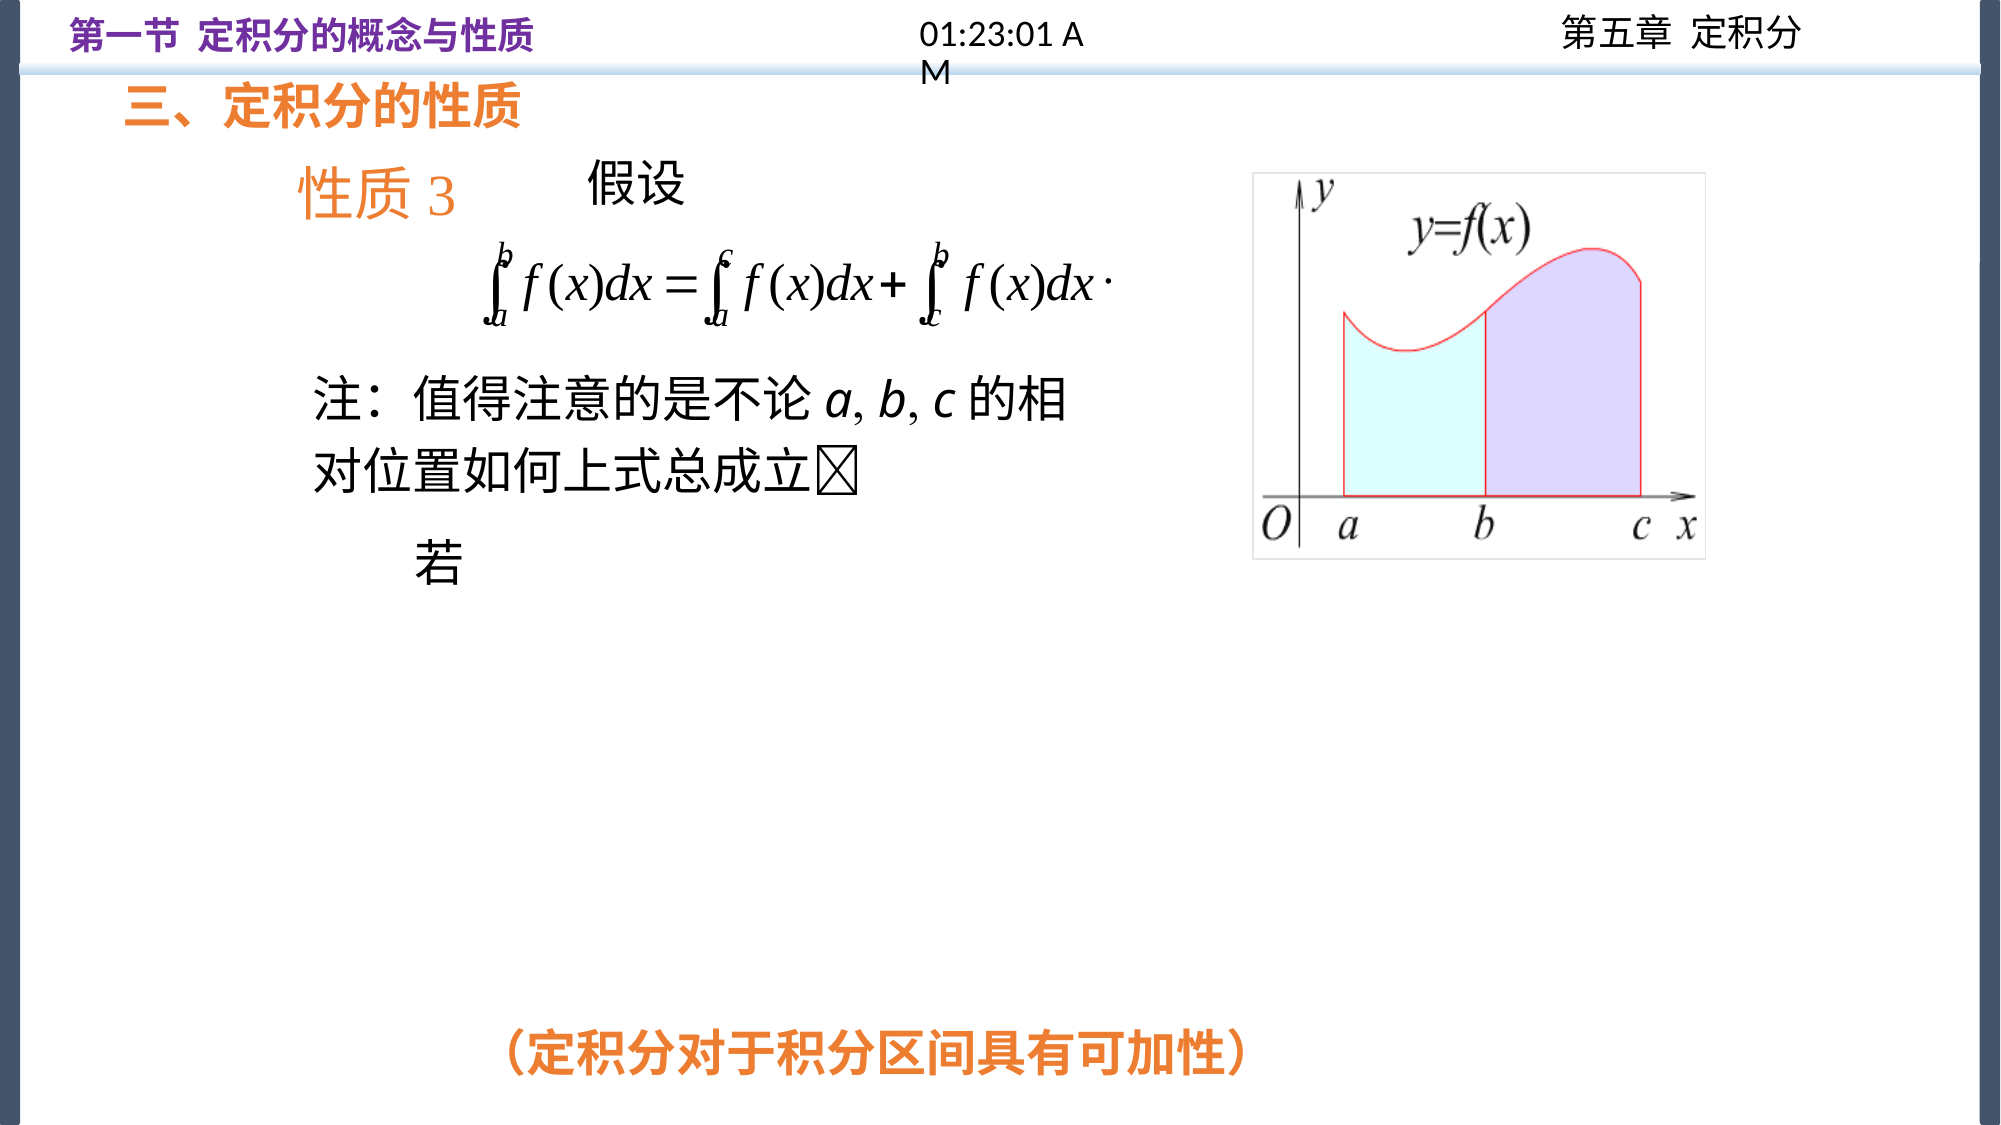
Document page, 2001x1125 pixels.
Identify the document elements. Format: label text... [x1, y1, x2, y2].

picture [1253, 173, 1705, 559]
text_box 注：值得注意的是不论a b c的相 对位置如何上式总成立 [312, 355, 1186, 500]
picture [464, 207, 1123, 360]
text_box 性质3 [296, 143, 472, 228]
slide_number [904, 2, 1123, 62]
text_box 第一节 定积分的概念与性质 [53, 4, 593, 65]
text_box （定积分对于积分区间具有可加性） [462, 1013, 1563, 1089]
text_box 三、定积分的性质 [108, 66, 574, 142]
